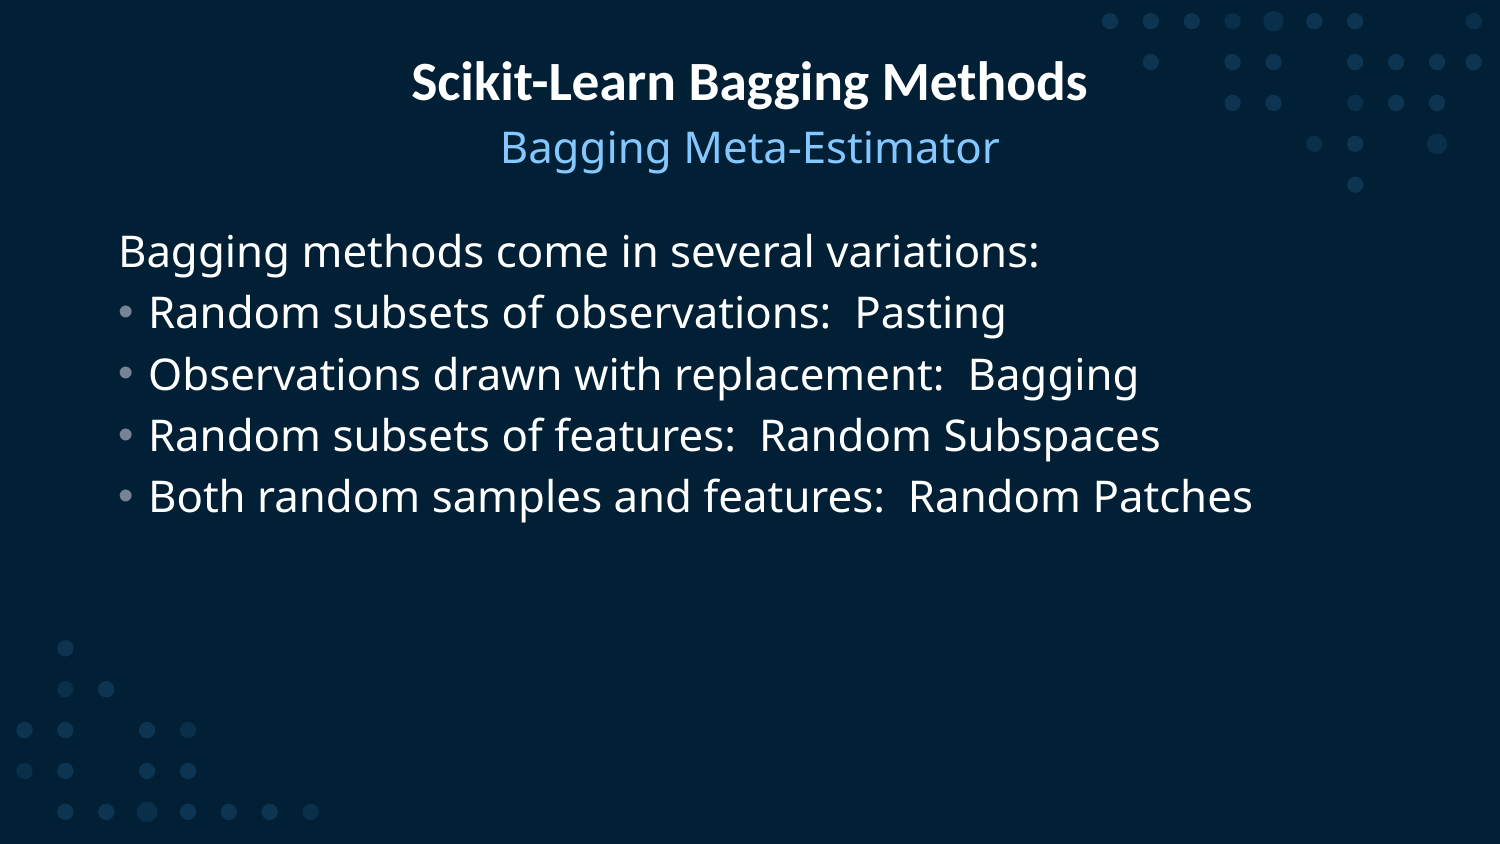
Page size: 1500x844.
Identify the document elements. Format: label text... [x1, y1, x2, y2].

list Bagging Meta-Estimator [103, 120, 1397, 196]
title Scikit-Learn Bagging Methods [103, 44, 1397, 120]
list Bagging methods come in several variations: Random subsets of observations: Pasting Observations drawn with replacement: Bagging Random subsets of features: Random Subspaces Both random samples and features: Random Patches [103, 224, 1397, 760]
